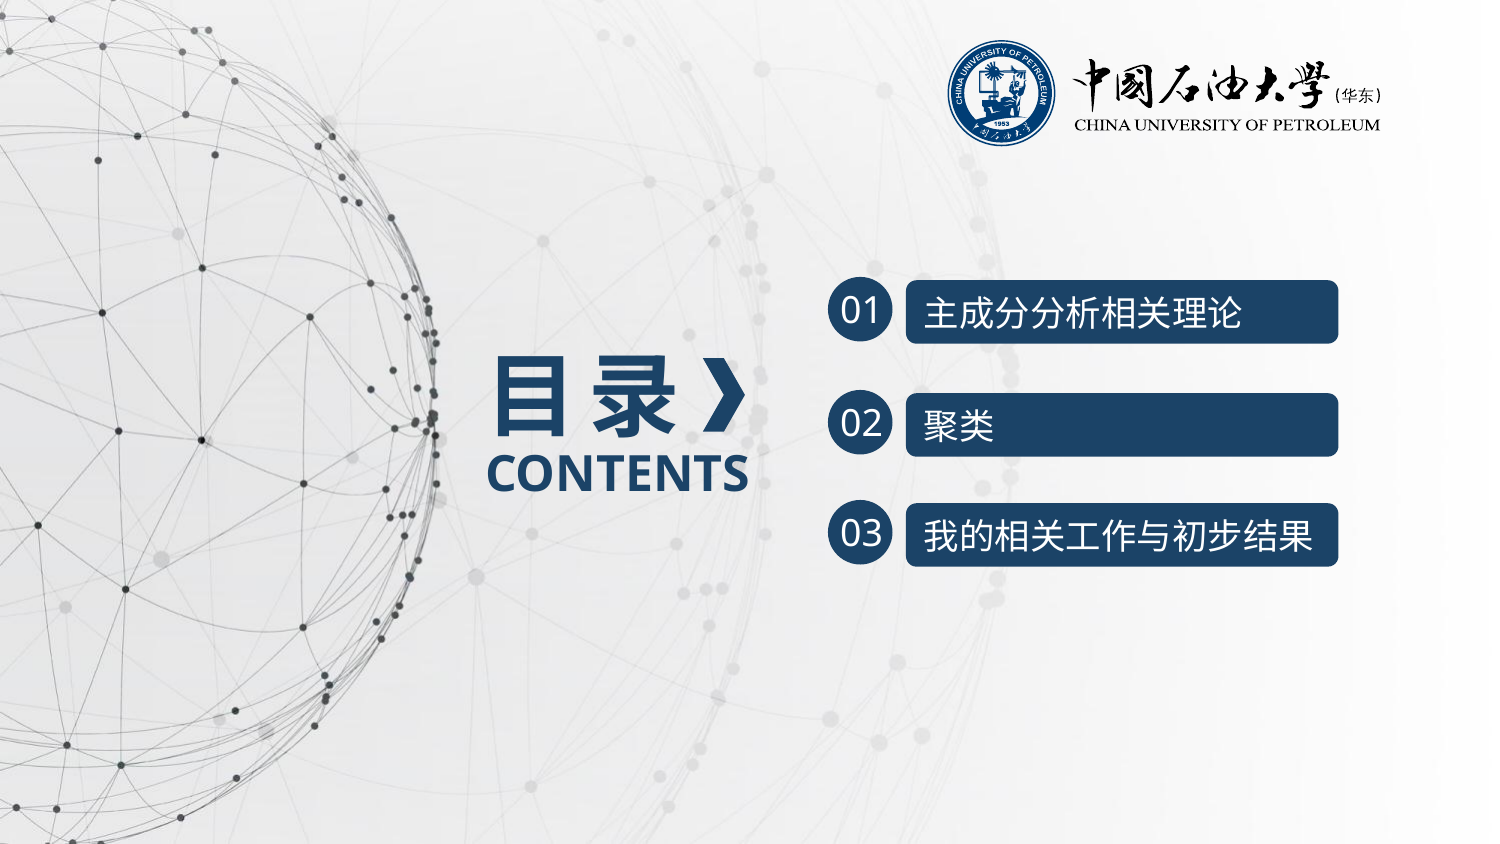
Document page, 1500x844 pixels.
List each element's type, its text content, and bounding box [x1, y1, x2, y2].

picture [0, 0, 1500, 844]
text_box CONTENTS [470, 433, 817, 509]
text_box 主成分分析相关理论 [905, 280, 1339, 344]
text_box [822, 276, 901, 342]
text_box [701, 357, 747, 433]
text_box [822, 389, 901, 455]
text_box 聚类 [905, 393, 1339, 457]
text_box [822, 499, 901, 565]
text_box 目 录 [470, 330, 823, 455]
text_box 我的相关工作与初步结果 [905, 503, 1339, 567]
